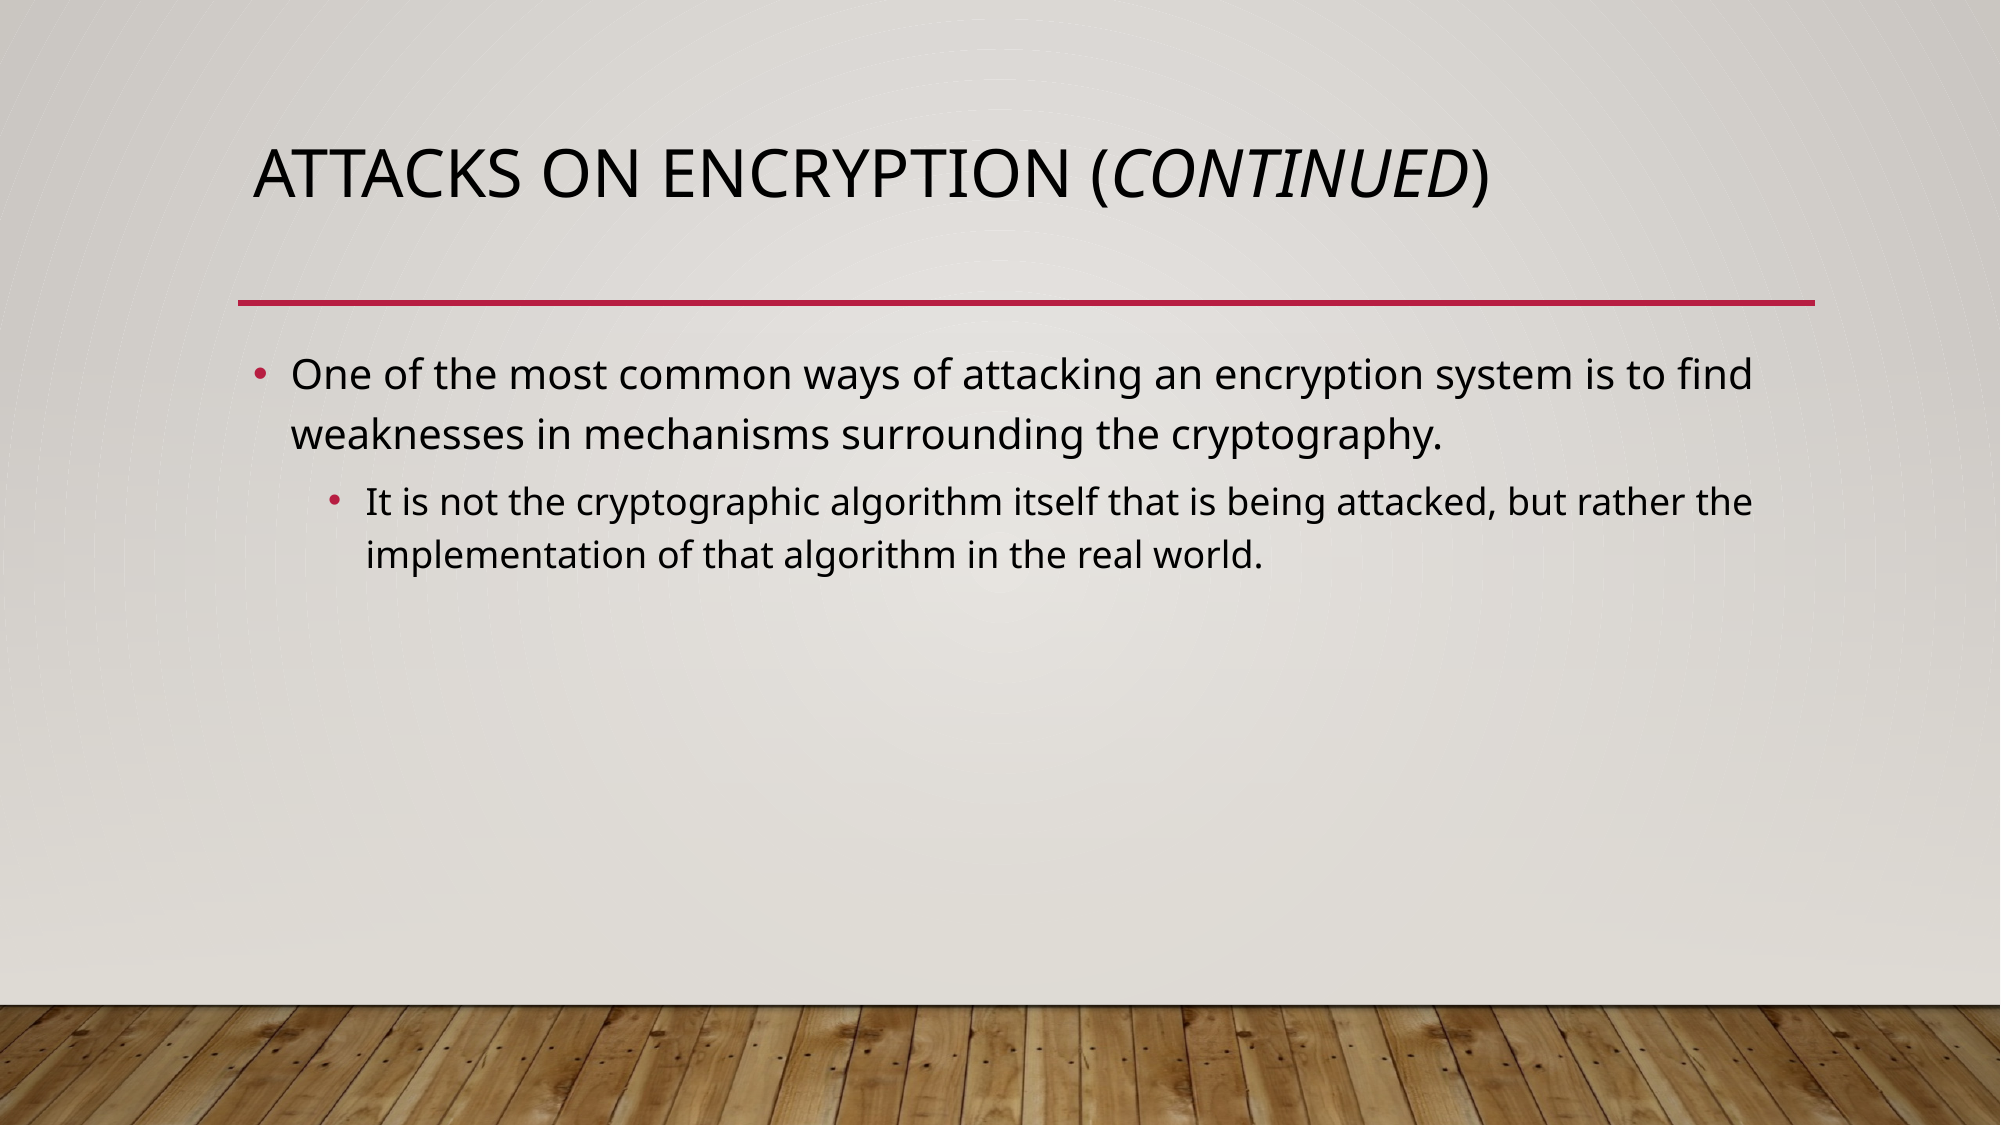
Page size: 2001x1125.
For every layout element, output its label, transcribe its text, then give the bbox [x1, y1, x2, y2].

picture [0, 1005, 2000, 1125]
list One of the most common ways of attacking an encryption system is to find weaknesses in mechanisms surrounding the cryptography. It is not the cryptographic algorithm itself that is being attacked, but rather the implementation of that algorithm in the real world. [238, 330, 1814, 897]
title Attacks on Encryption (continued) [238, 131, 1814, 305]
